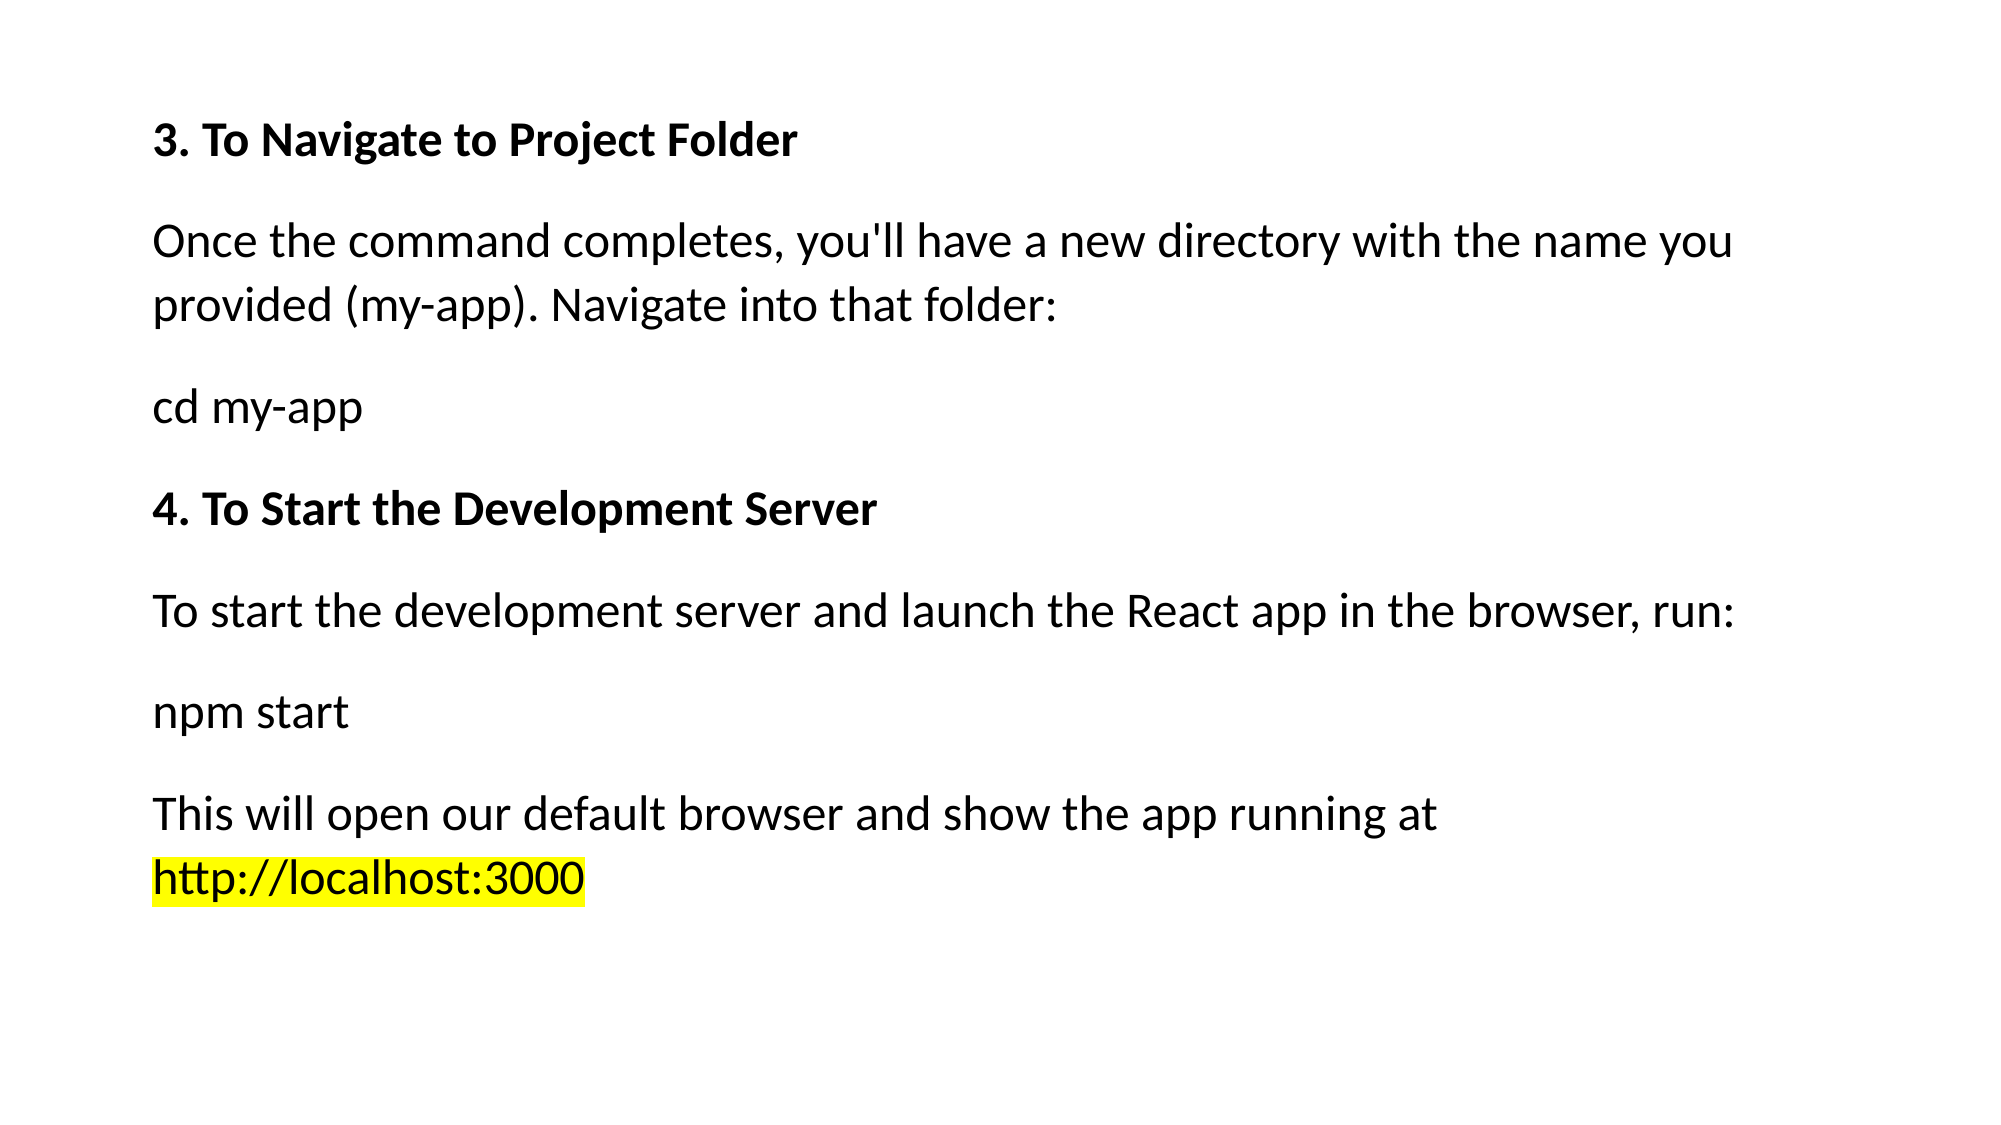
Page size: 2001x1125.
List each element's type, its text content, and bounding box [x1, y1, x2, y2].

list 3. To Navigate to Project Folder Once the command completes, you'll have a new directory with the name you provided (my-app). Navigate into that folder: cd my-app 4. To Start the Development Server To start the development server and launch the React app in the browser, run: npm start This will open our default browser and show the app running at http://localhost:3000 [137, 94, 1863, 1014]
